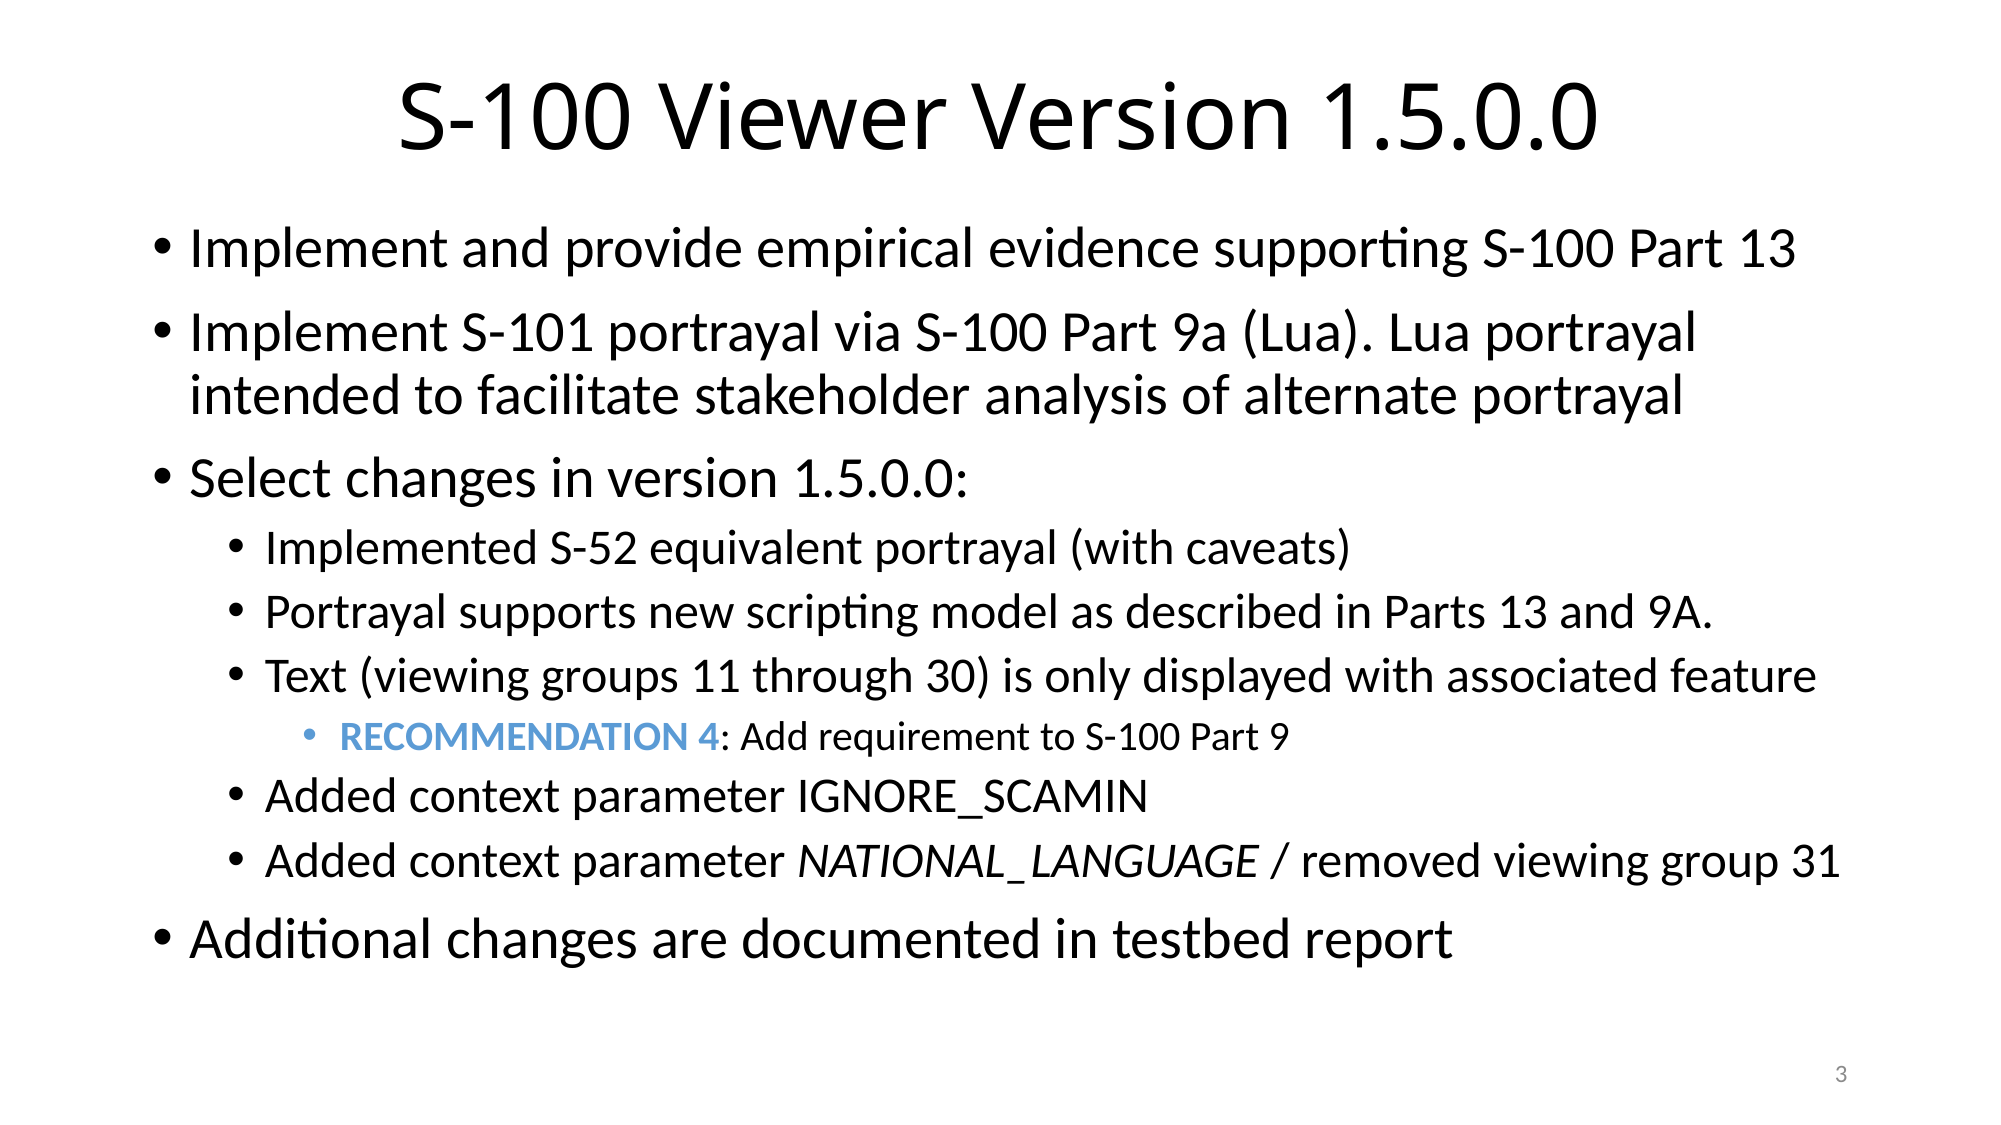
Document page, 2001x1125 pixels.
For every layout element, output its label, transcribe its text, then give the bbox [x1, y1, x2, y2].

title S-100 Viewer Version 1.5.0.0 [137, 59, 1863, 179]
slide_number 3 [1412, 1042, 1863, 1103]
list Implement and provide empirical evidence supporting S-100 Part 13 Implement S-101 portrayal via S-100 Part 9a (Lua). Lua portrayal intended to facilitate stakeholder analysis of alternate portrayal Select changes in version 1.5.0.0: Implemented S-52 equivalent portrayal (with caveats) Portrayal supports new scripting model as described in Parts 13 and 9A. Text (viewing groups 11 through 30) is only displayed with associated feature RECOMMENDATION 4: Add requirement to S-100 Part 9 Added context parameter IGNORE_SCAMIN Added context parameter NATIONAL_LANGUAGE / removed viewing group 31 Additional changes are documented in testbed report [137, 210, 1863, 1014]
